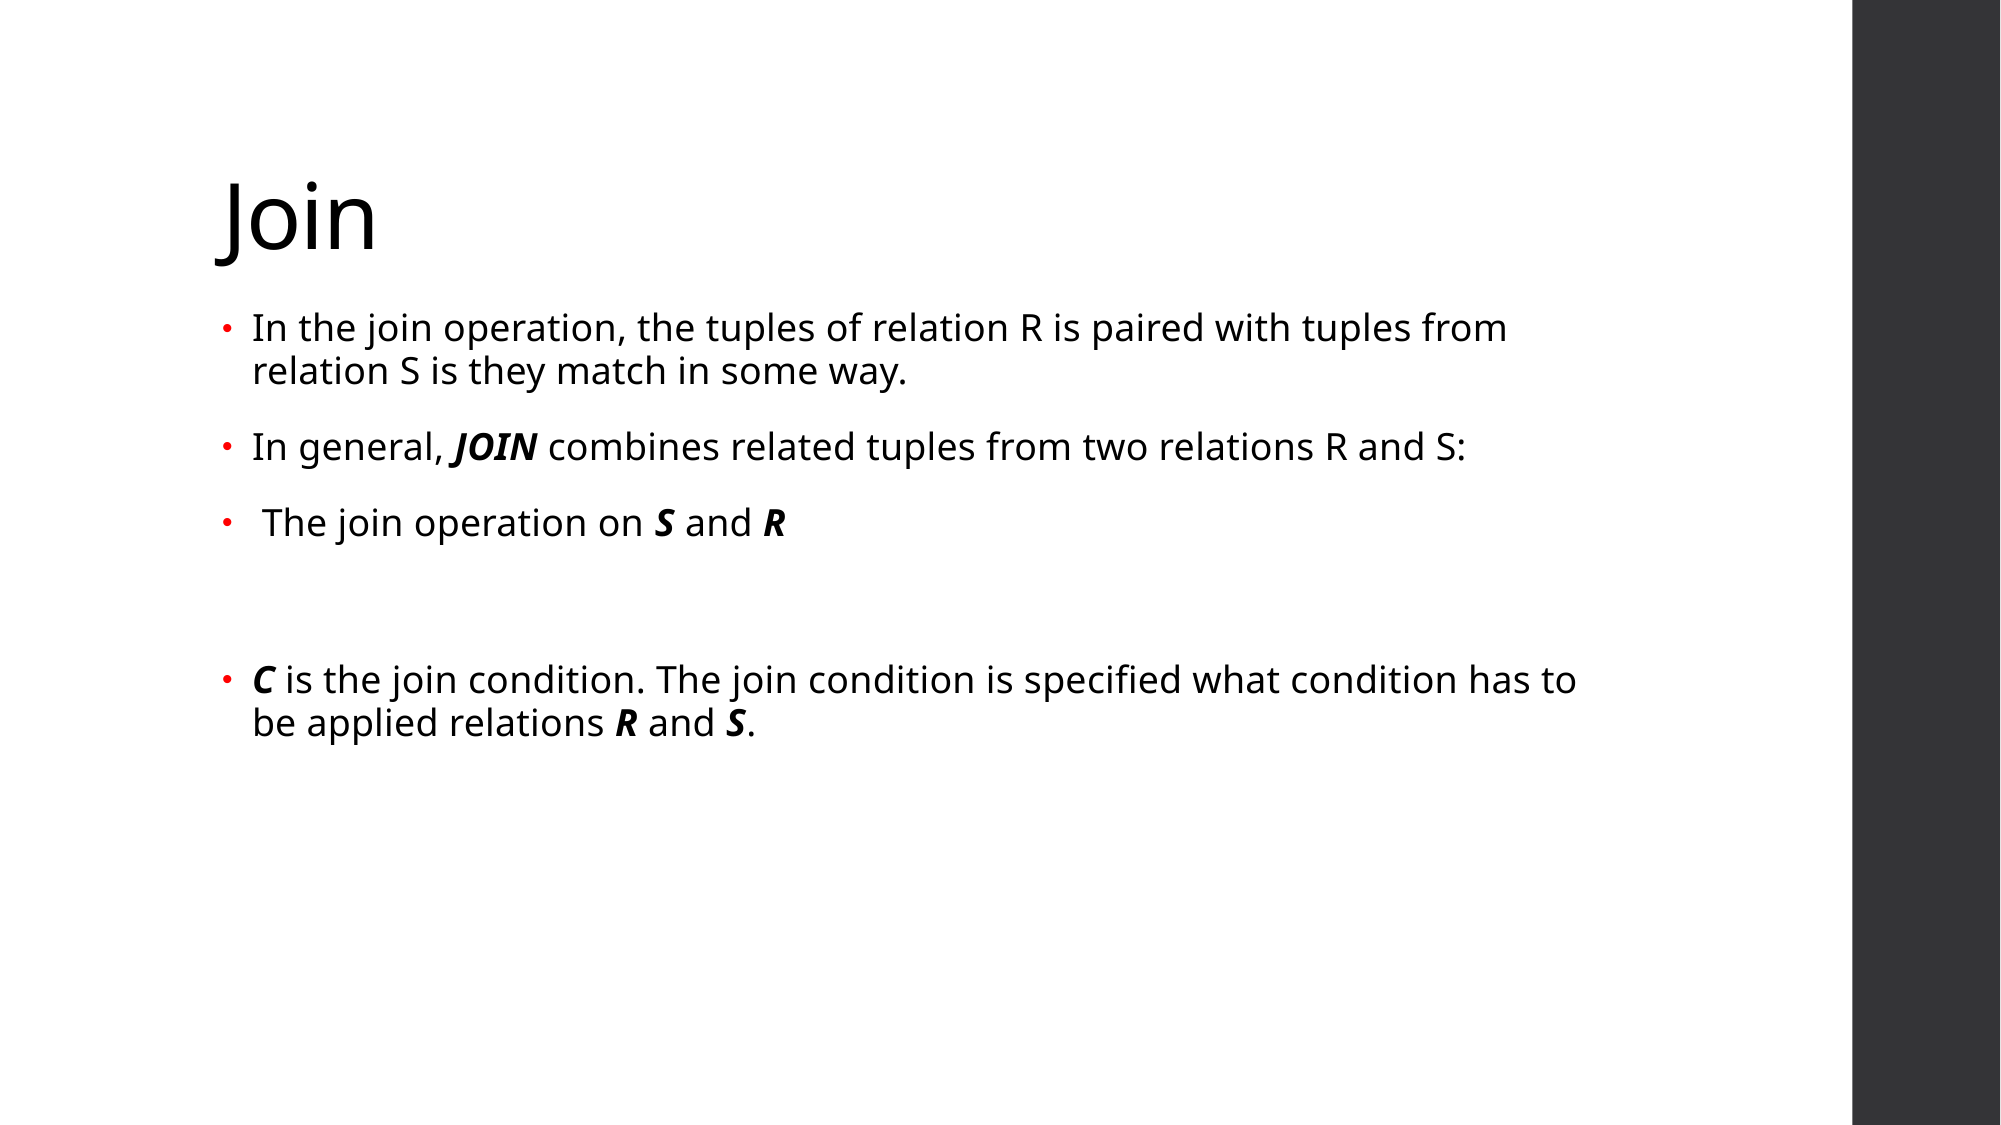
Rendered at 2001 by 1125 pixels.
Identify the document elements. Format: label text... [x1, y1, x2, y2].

title Join [206, 60, 1797, 278]
